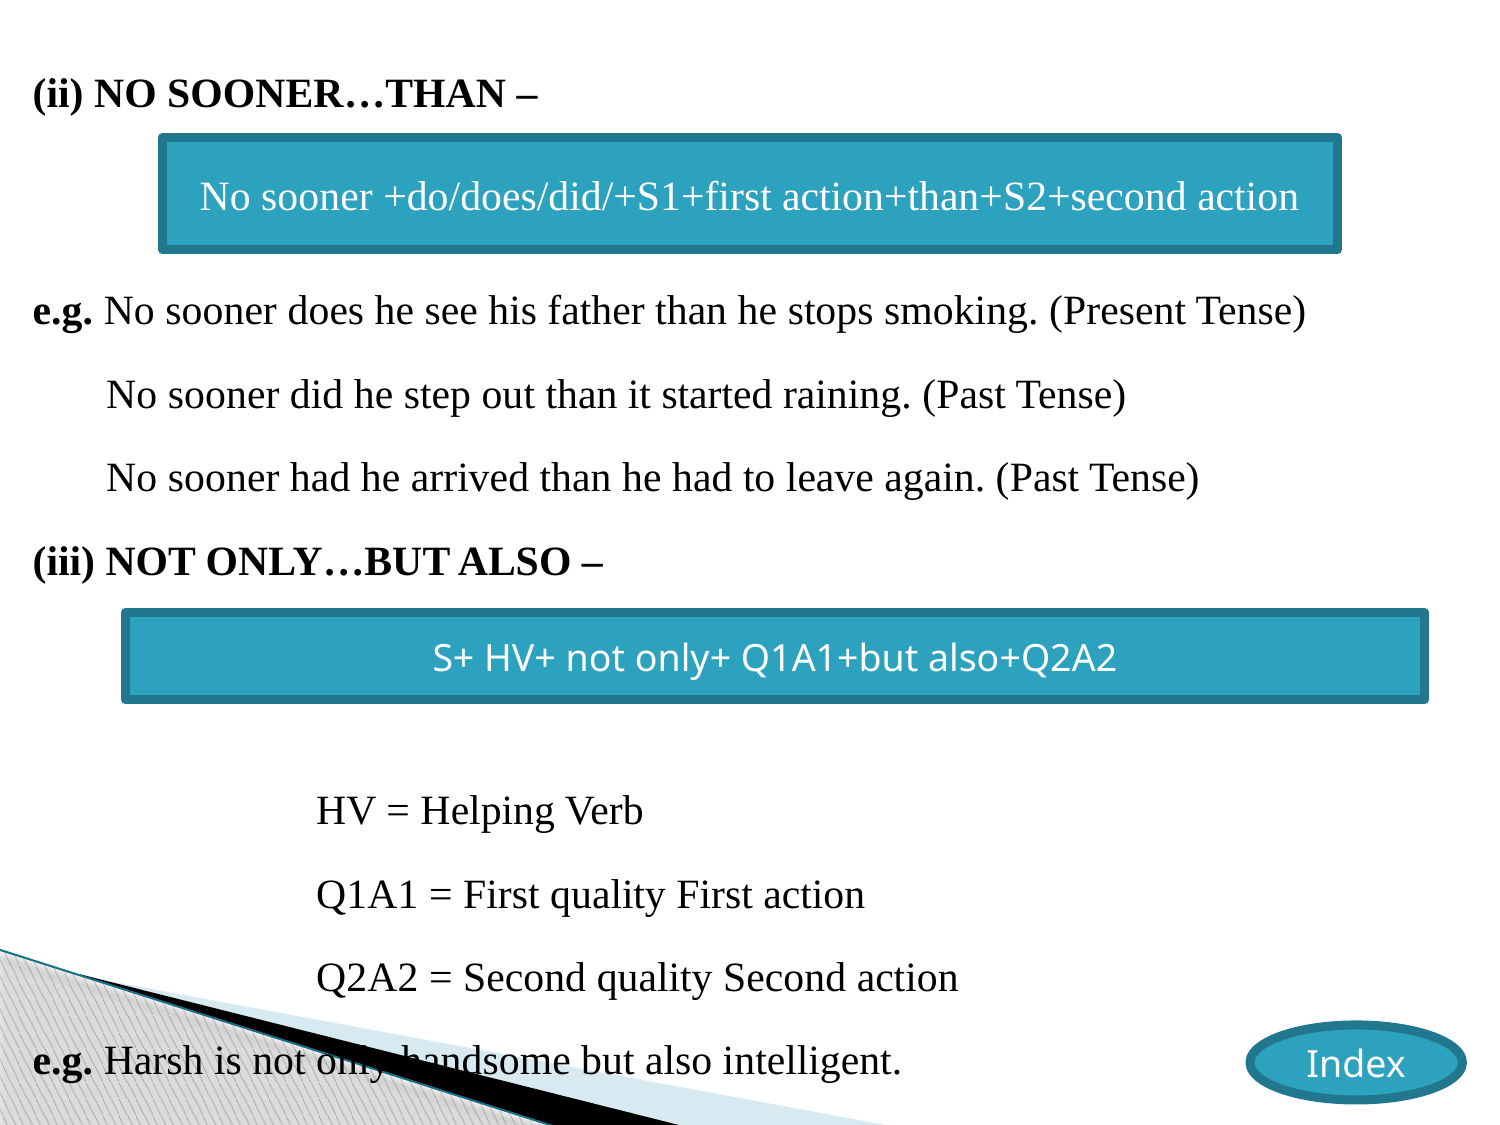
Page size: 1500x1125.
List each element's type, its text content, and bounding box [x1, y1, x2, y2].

text_box Index [1245, 1020, 1467, 1105]
list (ii) NO SOONER…THAN – e.g. No sooner does he see his father than he stops smoking. (Present Tense) No sooner did he step out than it started raining. (Past Tense) No sooner had he arrived than he had to leave again. (Past Tense) (iii) NOT ONLY…BUT ALSO – HV = Helping Verb Q1A1 = First quality First action Q2A2 = Second quality Second action e.g. Harsh is not only handsome but also intelligent. [0, 0, 1500, 1125]
text_box No sooner +do/does/did/+S1+first action+than+S2+second action [158, 133, 1342, 254]
text_box S+ HV+ not only+ Q1A1+but also+Q2A2 [121, 608, 1429, 704]
